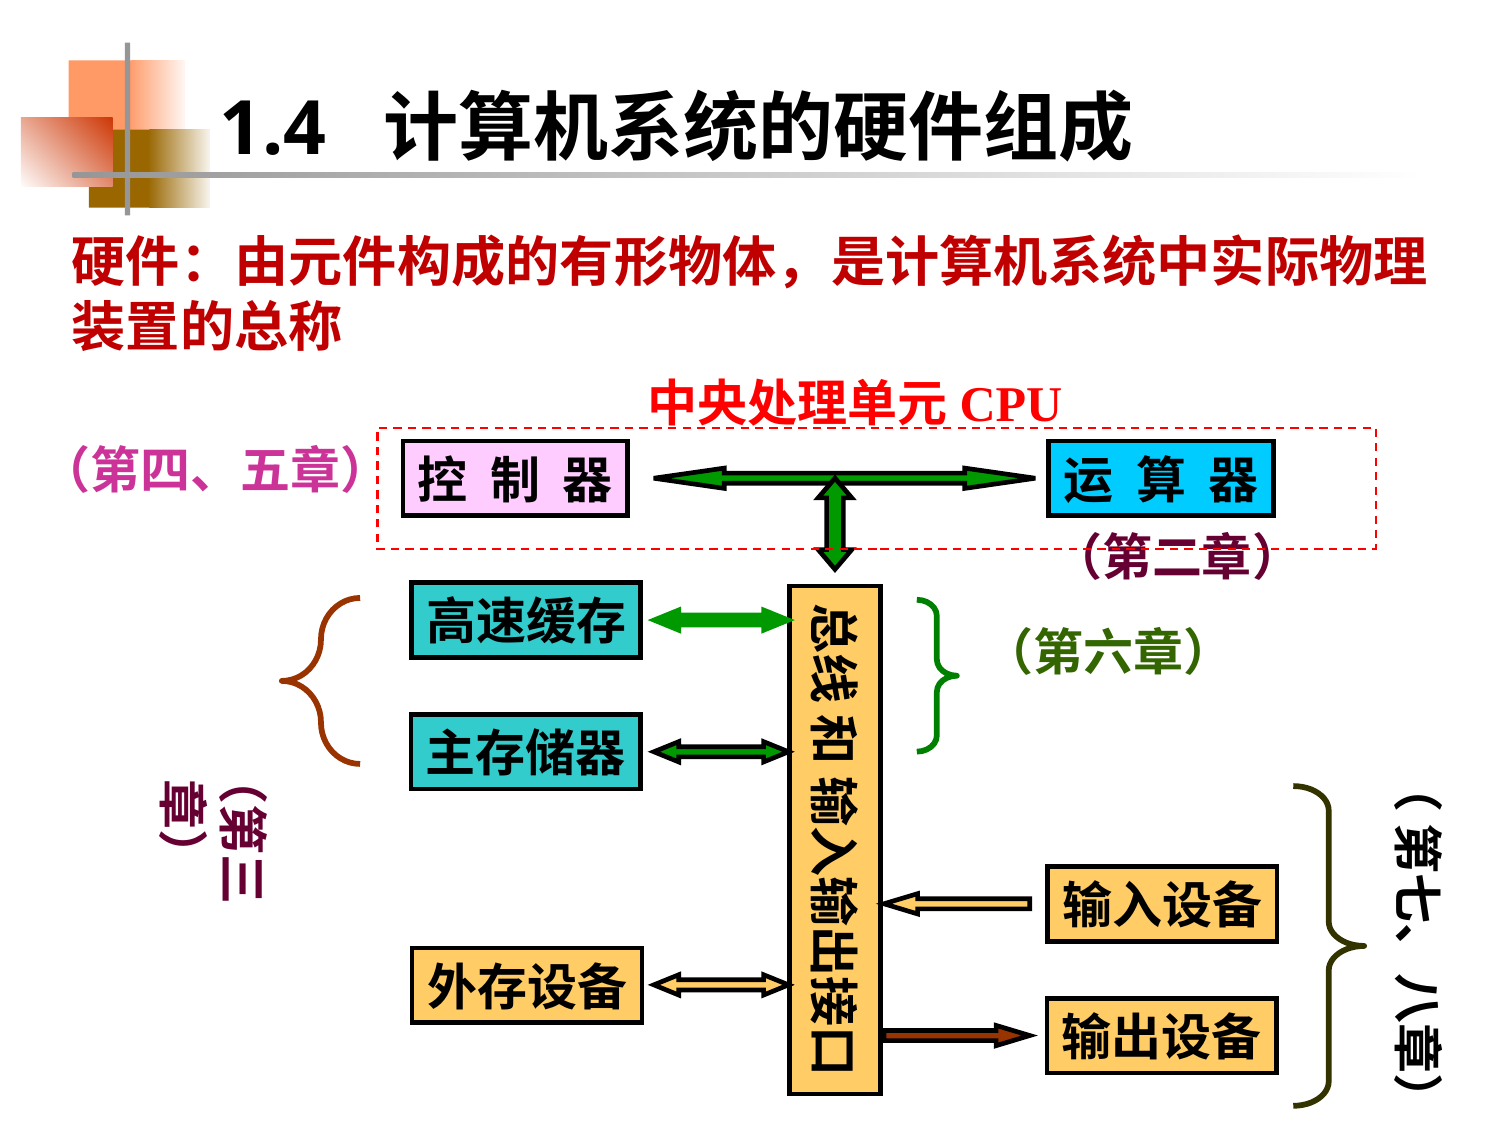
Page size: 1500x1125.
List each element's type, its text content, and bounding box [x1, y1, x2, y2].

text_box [29, 364, 1459, 1107]
text_box 硬件：由元件构成的有形物体，是计算机系统中实际物理装置的总称 [56, 219, 1459, 363]
text_box 1.4 计算机系统的硬件组成 [204, 31, 1187, 173]
